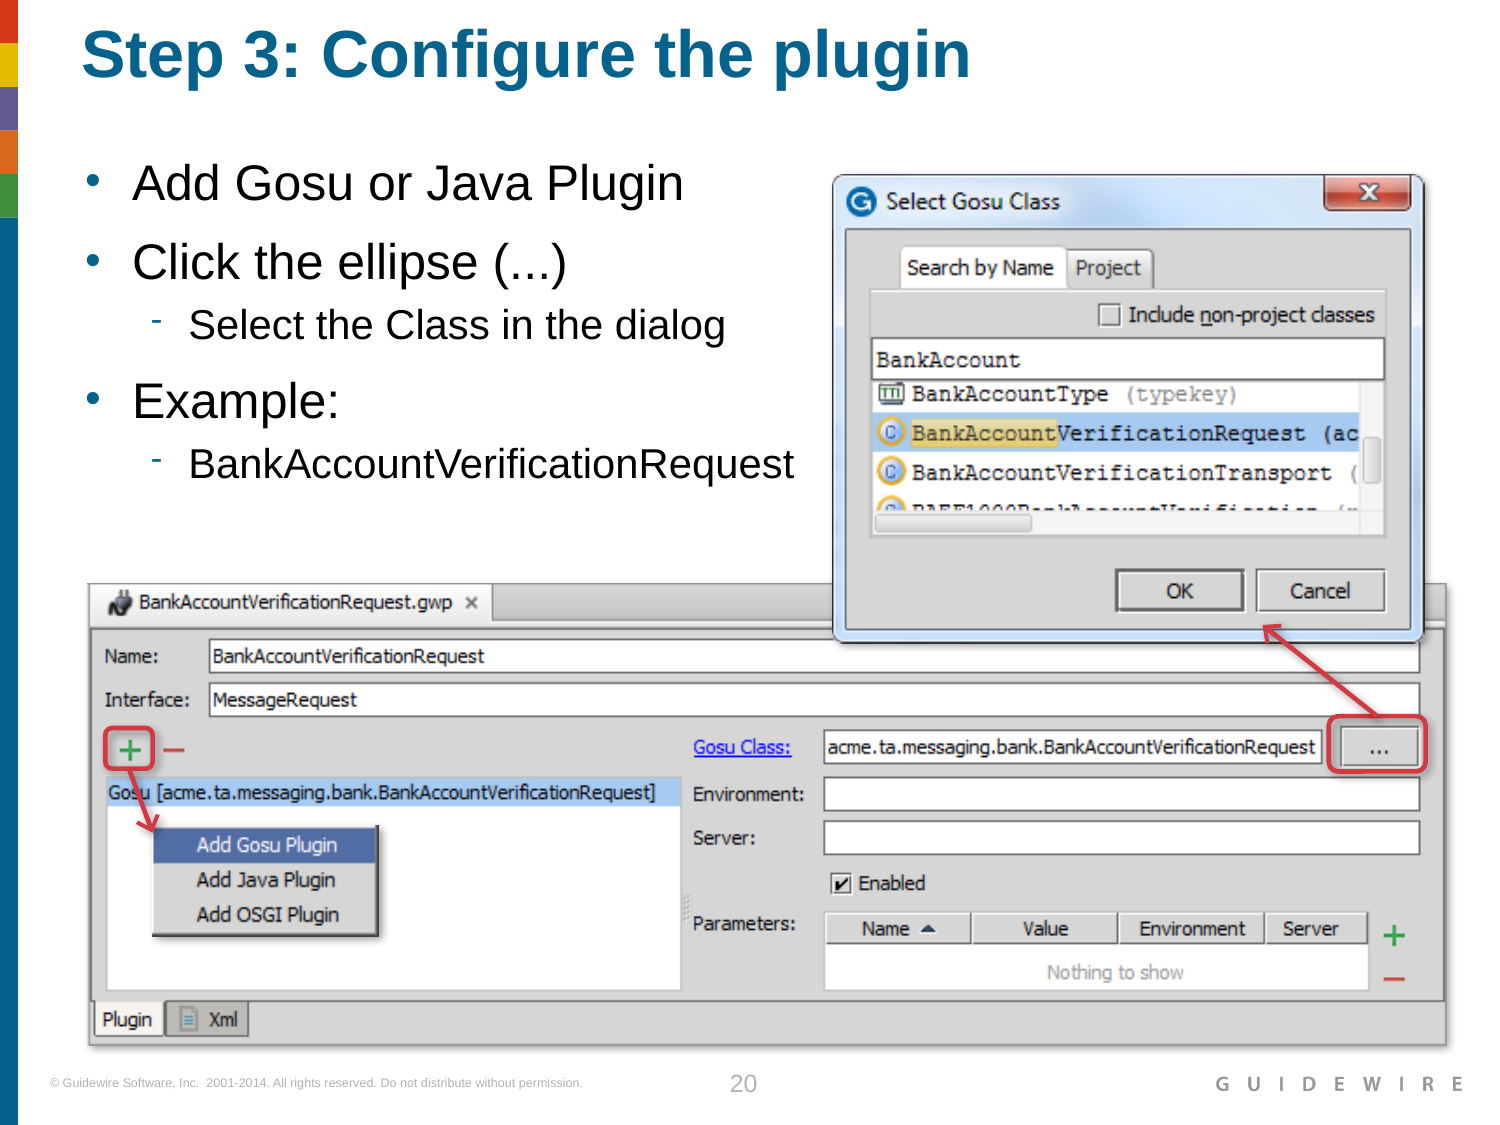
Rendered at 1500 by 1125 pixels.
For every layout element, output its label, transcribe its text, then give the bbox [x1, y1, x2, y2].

picture [832, 174, 1426, 645]
picture [87, 582, 1447, 1046]
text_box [1261, 624, 1378, 717]
title Step 3: Configure the plugin [81, 19, 1446, 142]
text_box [128, 768, 153, 834]
picture [1215, 1073, 1480, 1096]
list Add Gosu or Java Plugin Click the ellipse (...) Select the Class in the dialog Example: BankAccountVerificationRequest [85, 149, 1450, 563]
